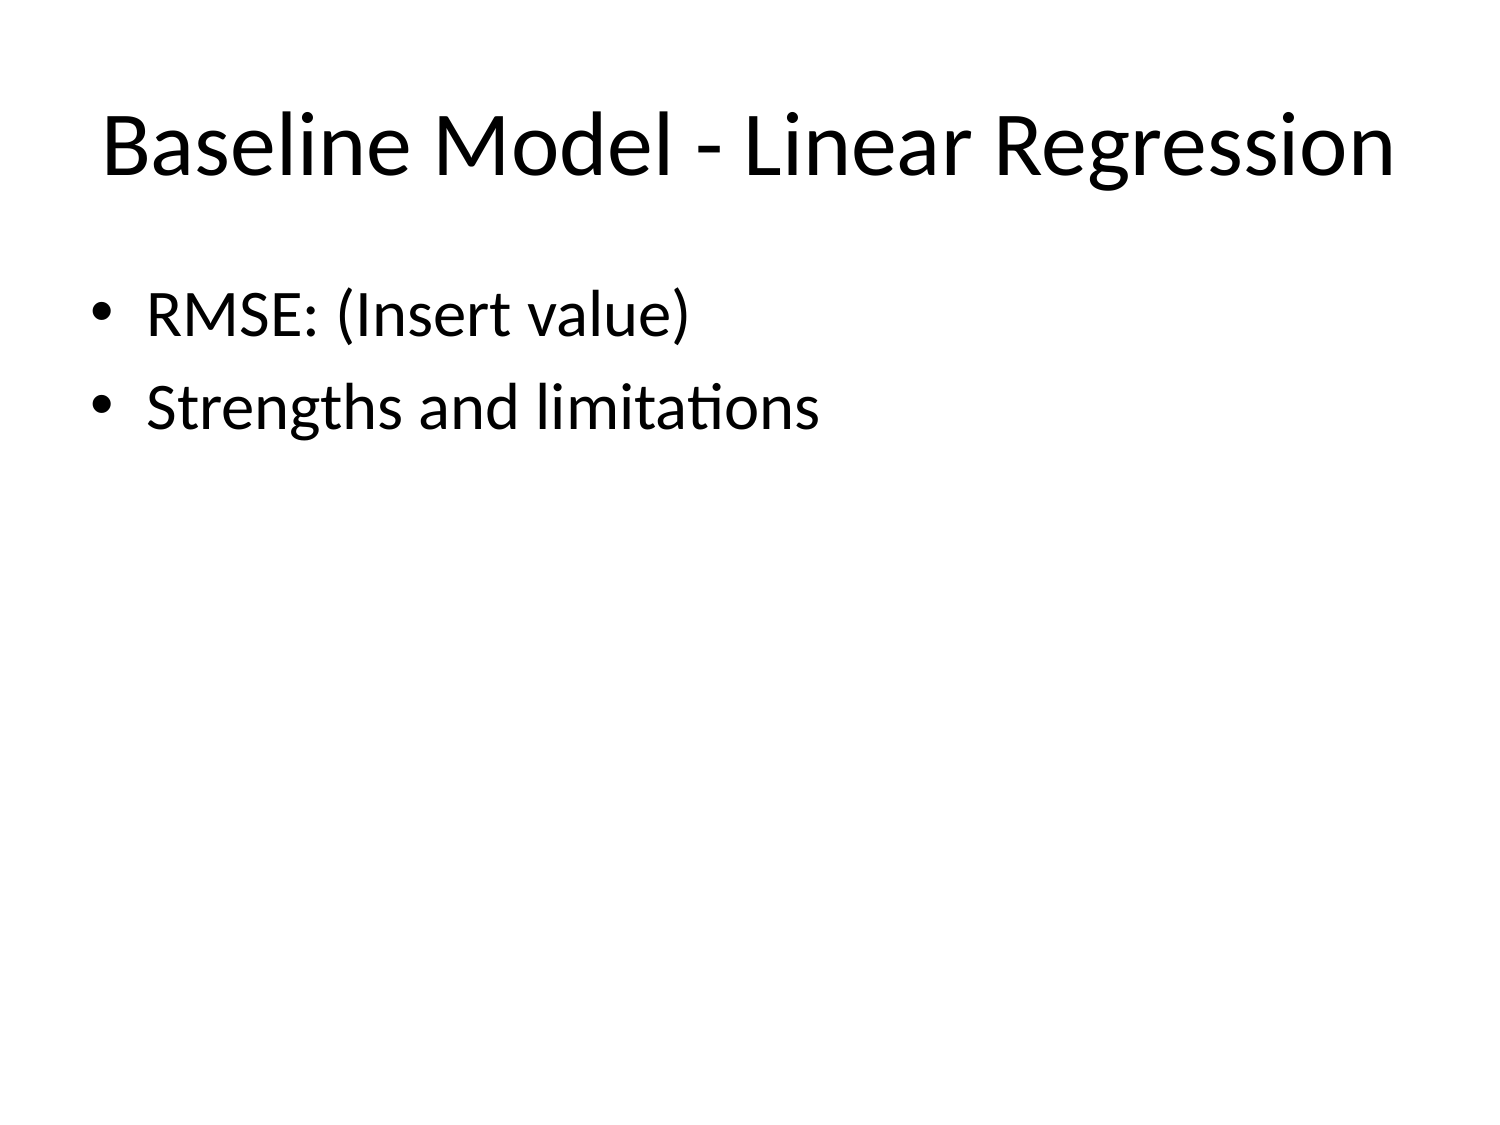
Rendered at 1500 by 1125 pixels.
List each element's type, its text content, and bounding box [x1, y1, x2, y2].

list RMSE: (Insert value) Strengths and limitations [75, 262, 1425, 1005]
title Baseline Model - Linear Regression [75, 45, 1425, 233]
